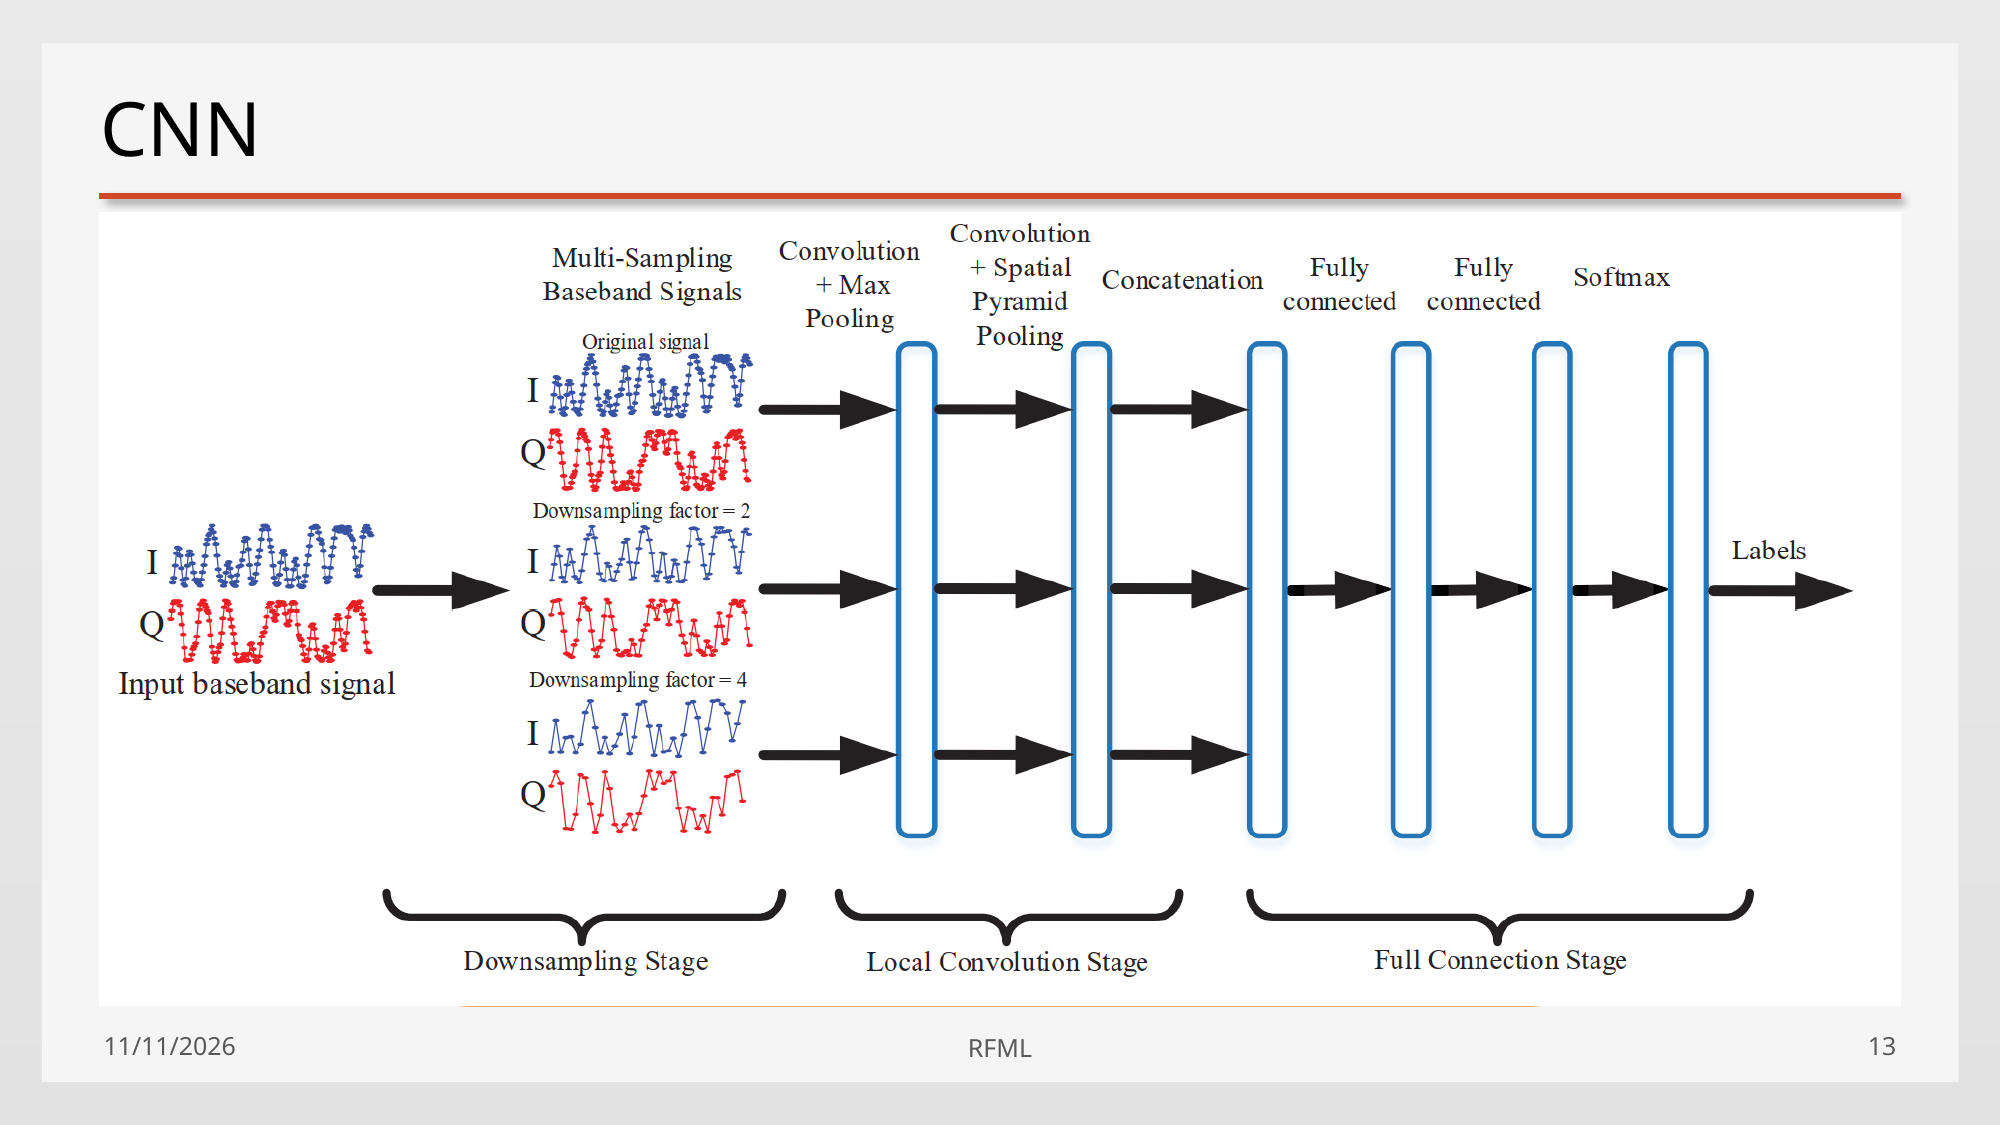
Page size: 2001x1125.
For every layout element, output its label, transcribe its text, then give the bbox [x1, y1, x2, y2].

footer RFML [762, 1017, 1238, 1078]
title CNN [85, 73, 1214, 179]
slide_number 13 [1373, 1017, 1912, 1078]
picture [99, 212, 1901, 1006]
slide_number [88, 1017, 626, 1078]
